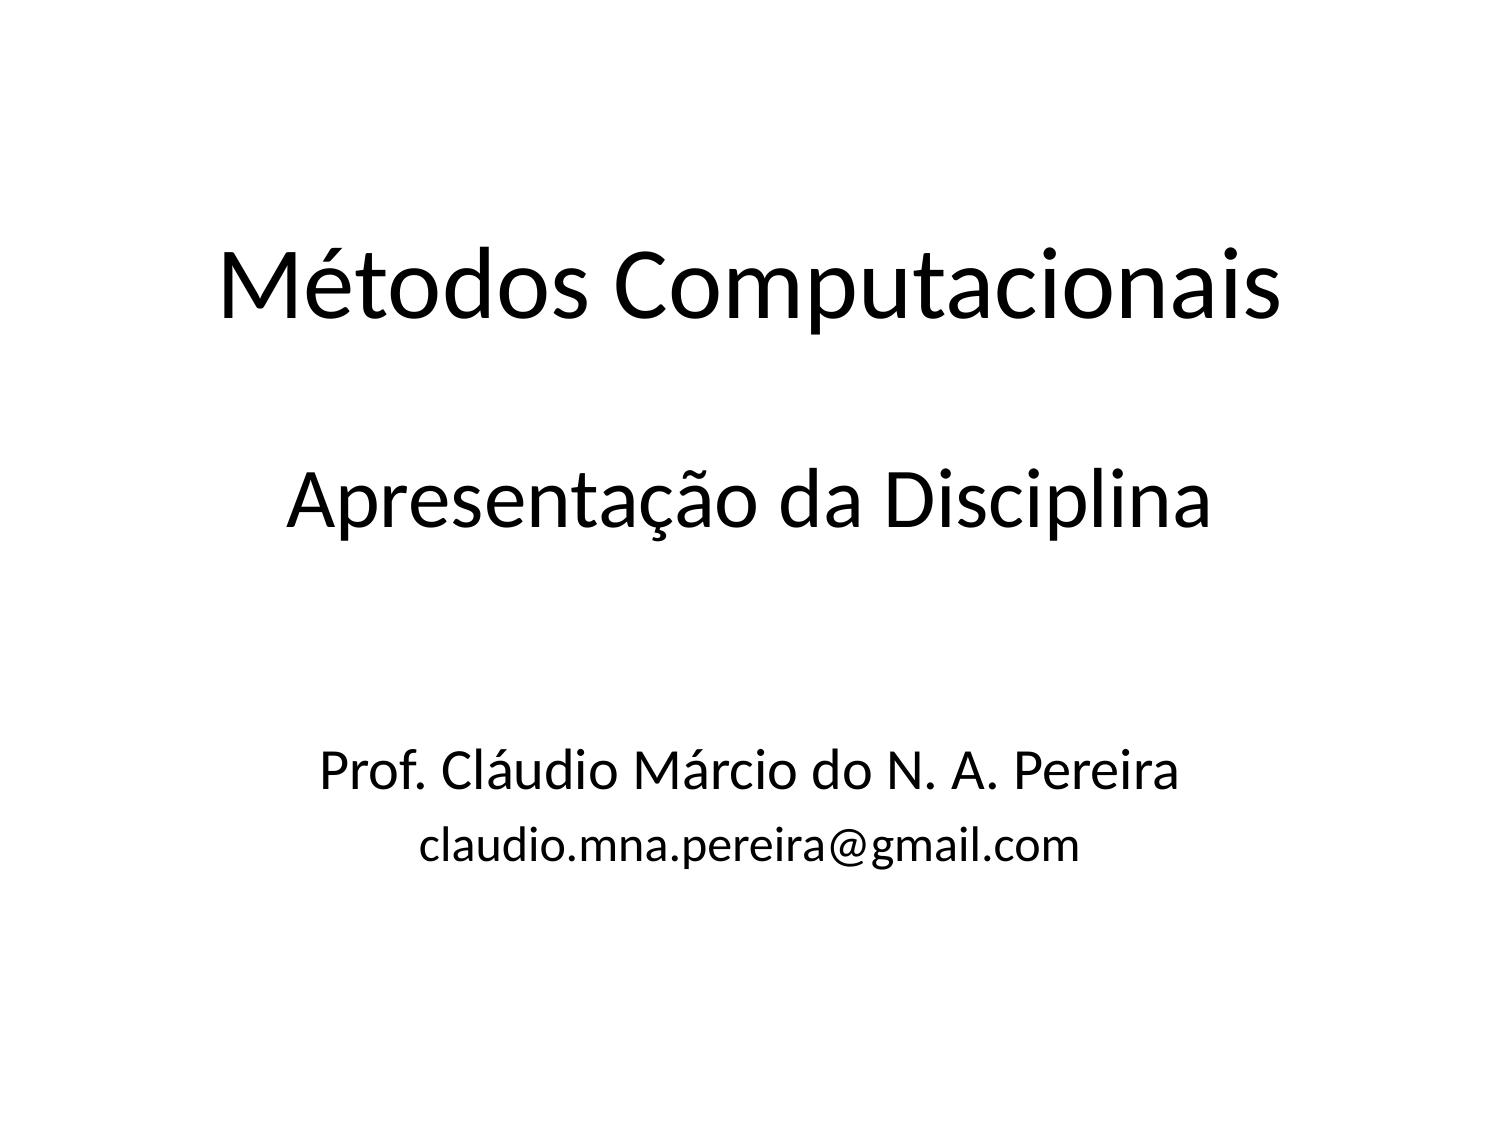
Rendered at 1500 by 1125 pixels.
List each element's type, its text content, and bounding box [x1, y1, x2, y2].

subtitle Prof. Cláudio Márcio do N. A. Pereira claudio.mna.pereira@gmail.com [225, 723, 1275, 1012]
title Métodos Computacionais Apresentação da Disciplina [112, 208, 1388, 622]
